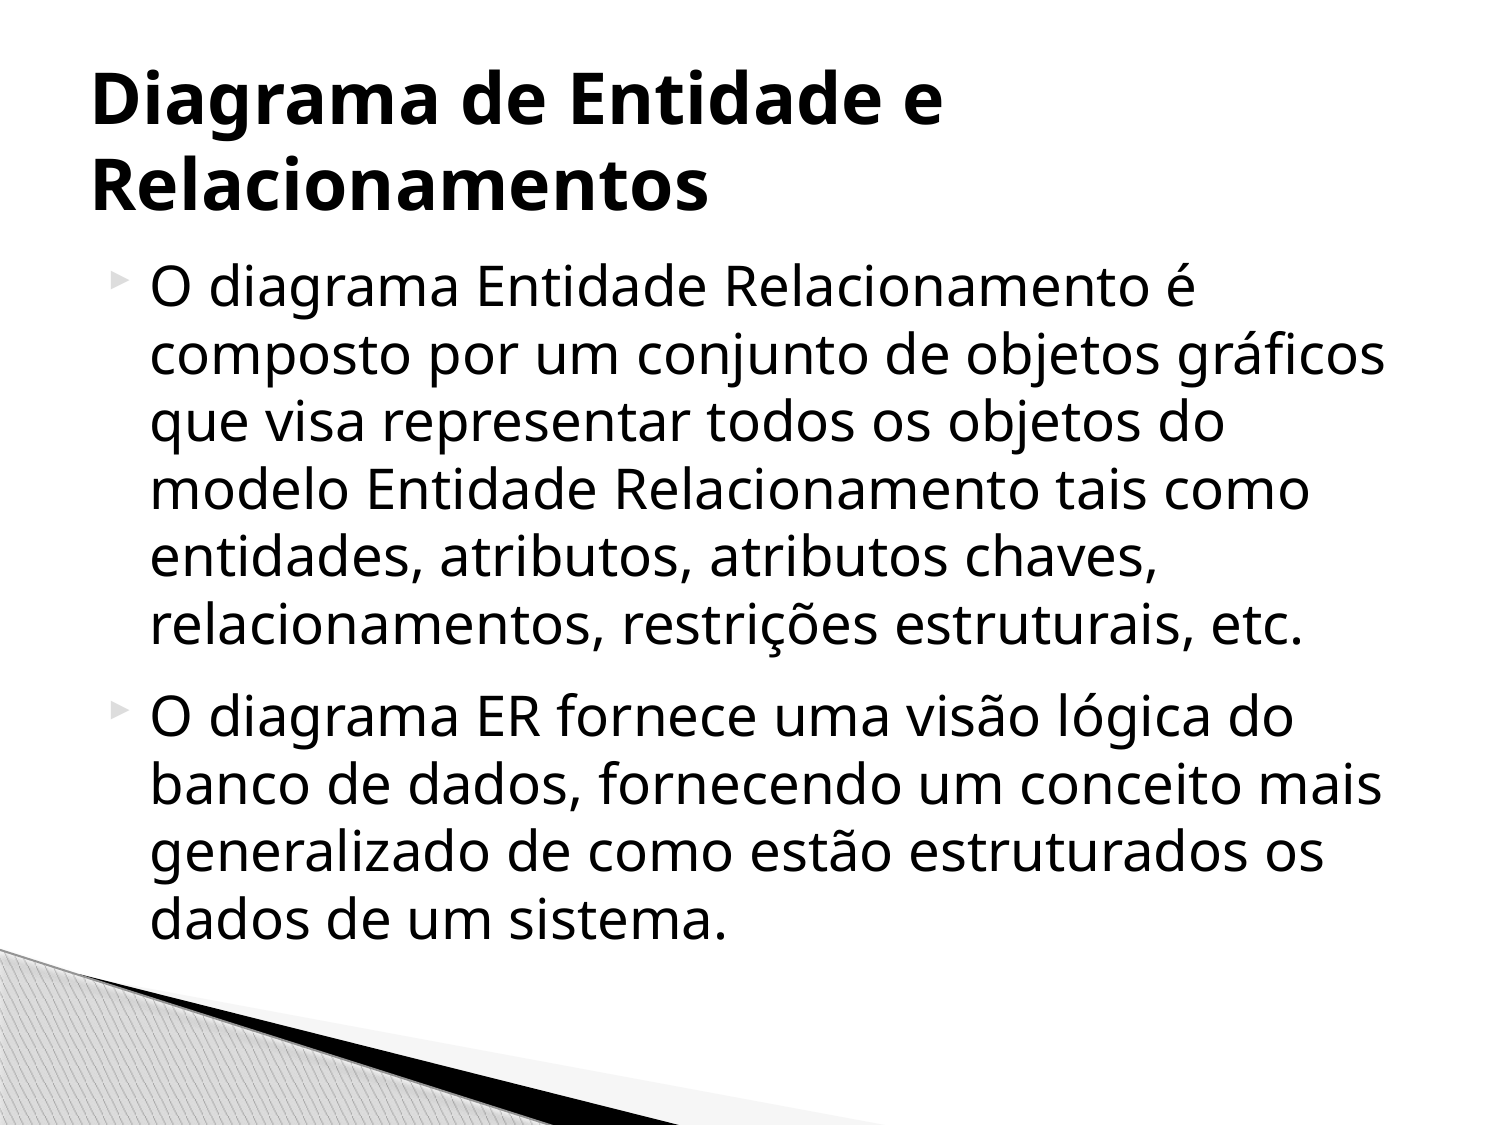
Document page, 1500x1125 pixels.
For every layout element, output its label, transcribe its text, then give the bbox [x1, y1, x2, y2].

list O diagrama Entidade Relacionamento é composto por um conjunto de objetos gráficos que visa representar todos os objetos do modelo Entidade Relacionamento tais como entidades, atributos, atributos chaves, relacionamentos, restrições estruturais, etc. O diagrama ER fornece uma visão lógica do banco de dados, fornecendo um conceito mais generalizado de como estão estruturados os dados de um sistema. [75, 243, 1425, 986]
title Diagrama de Entidade e Relacionamentos [75, 45, 1425, 233]
